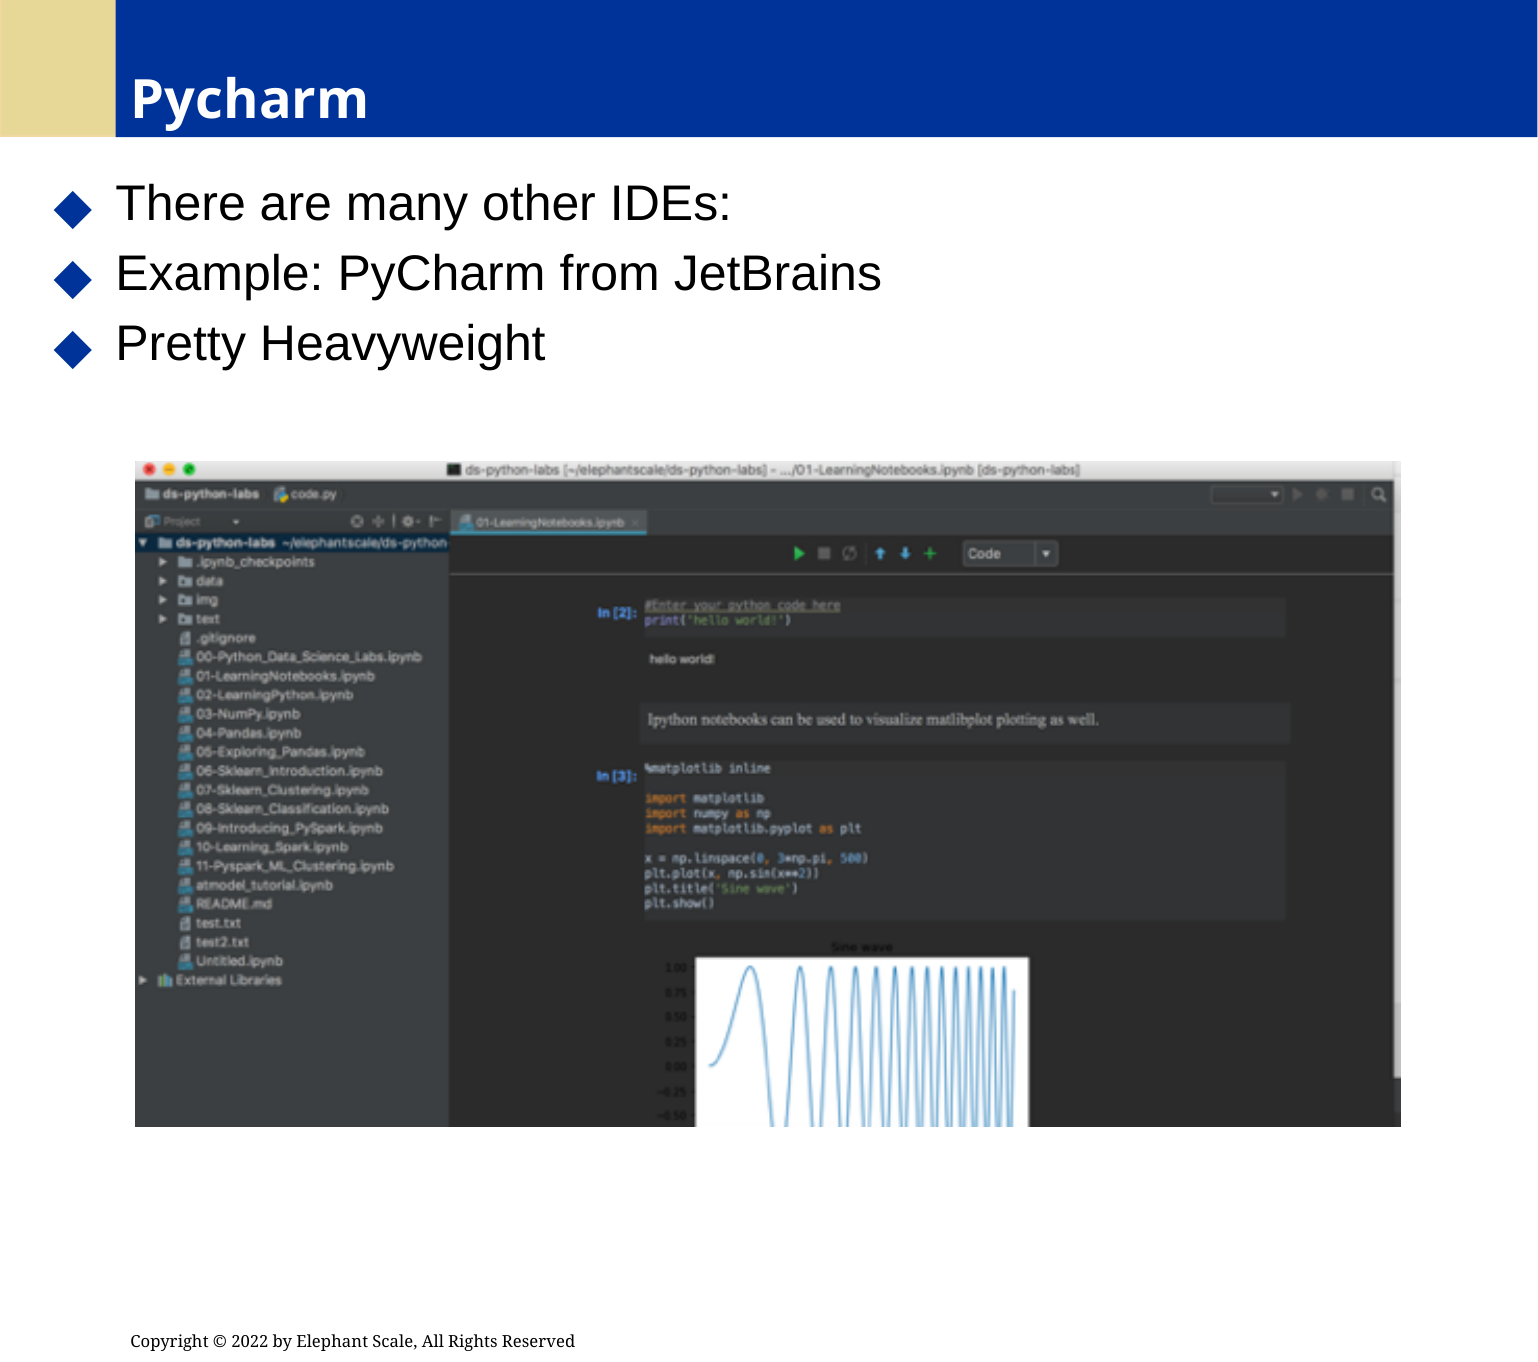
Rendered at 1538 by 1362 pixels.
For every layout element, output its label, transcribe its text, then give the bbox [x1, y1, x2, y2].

title Pycharm [115, 0, 1538, 138]
list There are many other IDEs: Example: PyCharm from JetBrains Pretty Heavyweight [38, 163, 1499, 1284]
picture [0, 0, 115, 137]
picture [134, 461, 1402, 1127]
text_box Copyright © 2022 by Elephant Scale, All Rights Reserved [115, 1322, 1538, 1358]
